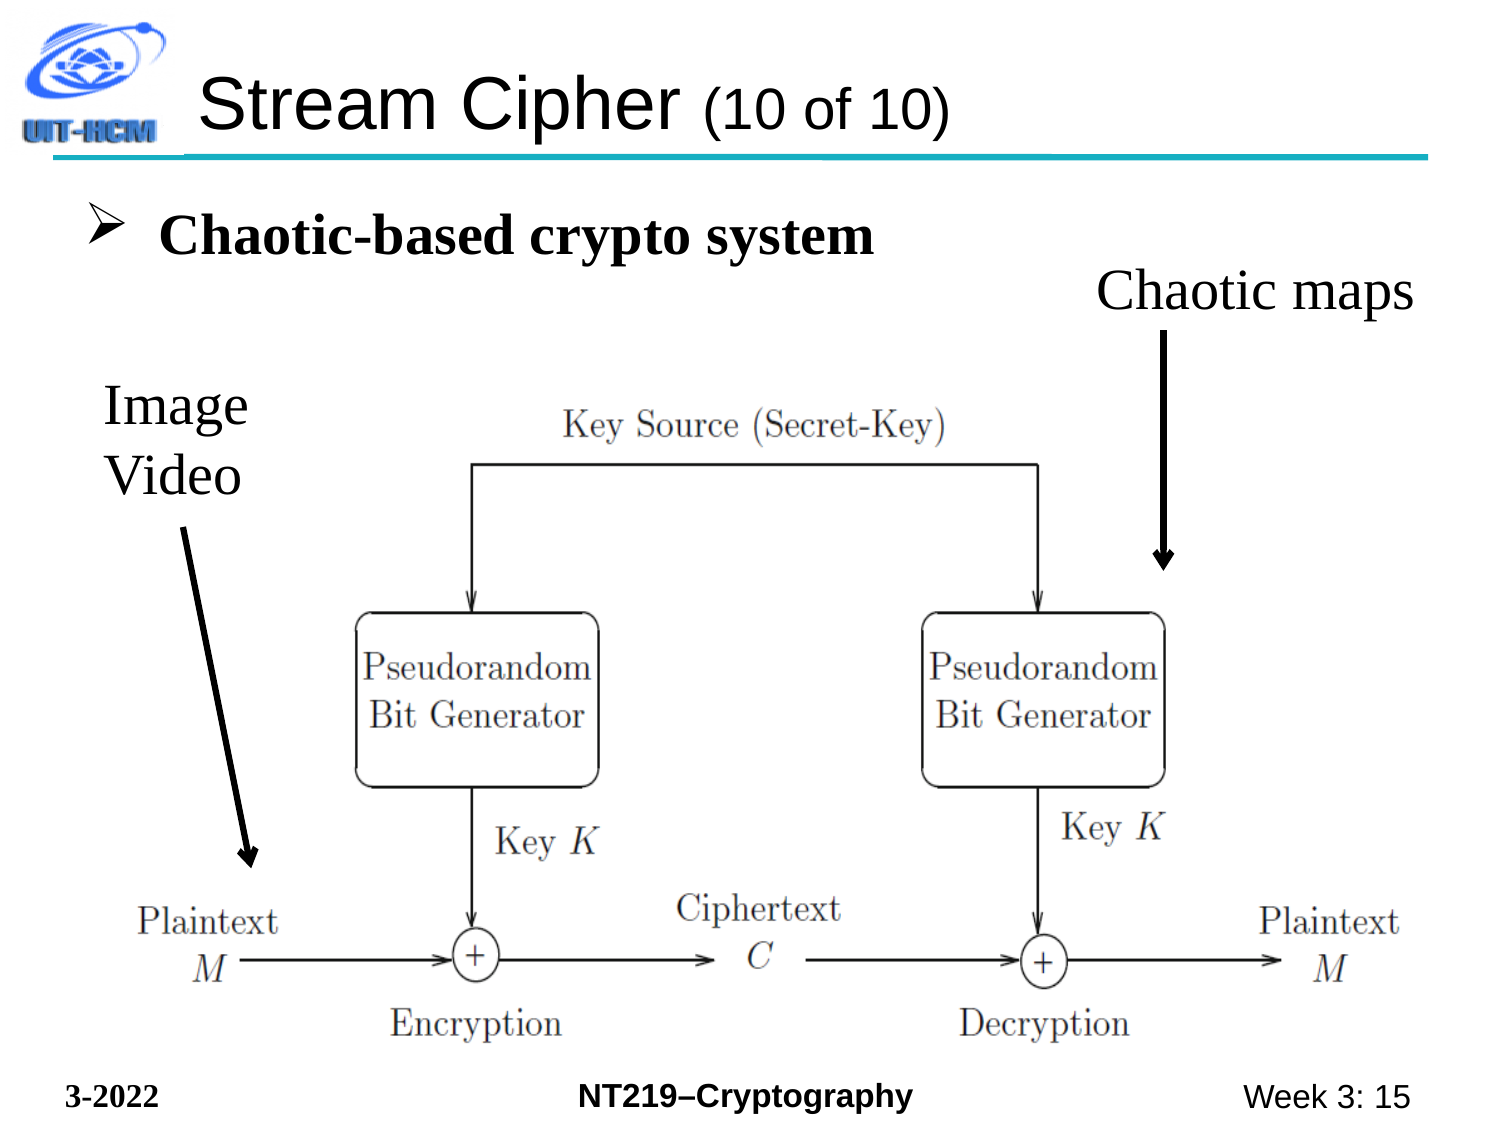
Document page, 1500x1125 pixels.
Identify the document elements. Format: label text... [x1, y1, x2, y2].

picture [5, 8, 183, 155]
text_box Chaotic maps [1081, 244, 1431, 330]
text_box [182, 526, 252, 869]
picture [49, 366, 1433, 1079]
title Stream Cipher (10 of 10) [183, 0, 1400, 202]
text_box Chaotic-based crypto system [69, 188, 891, 274]
